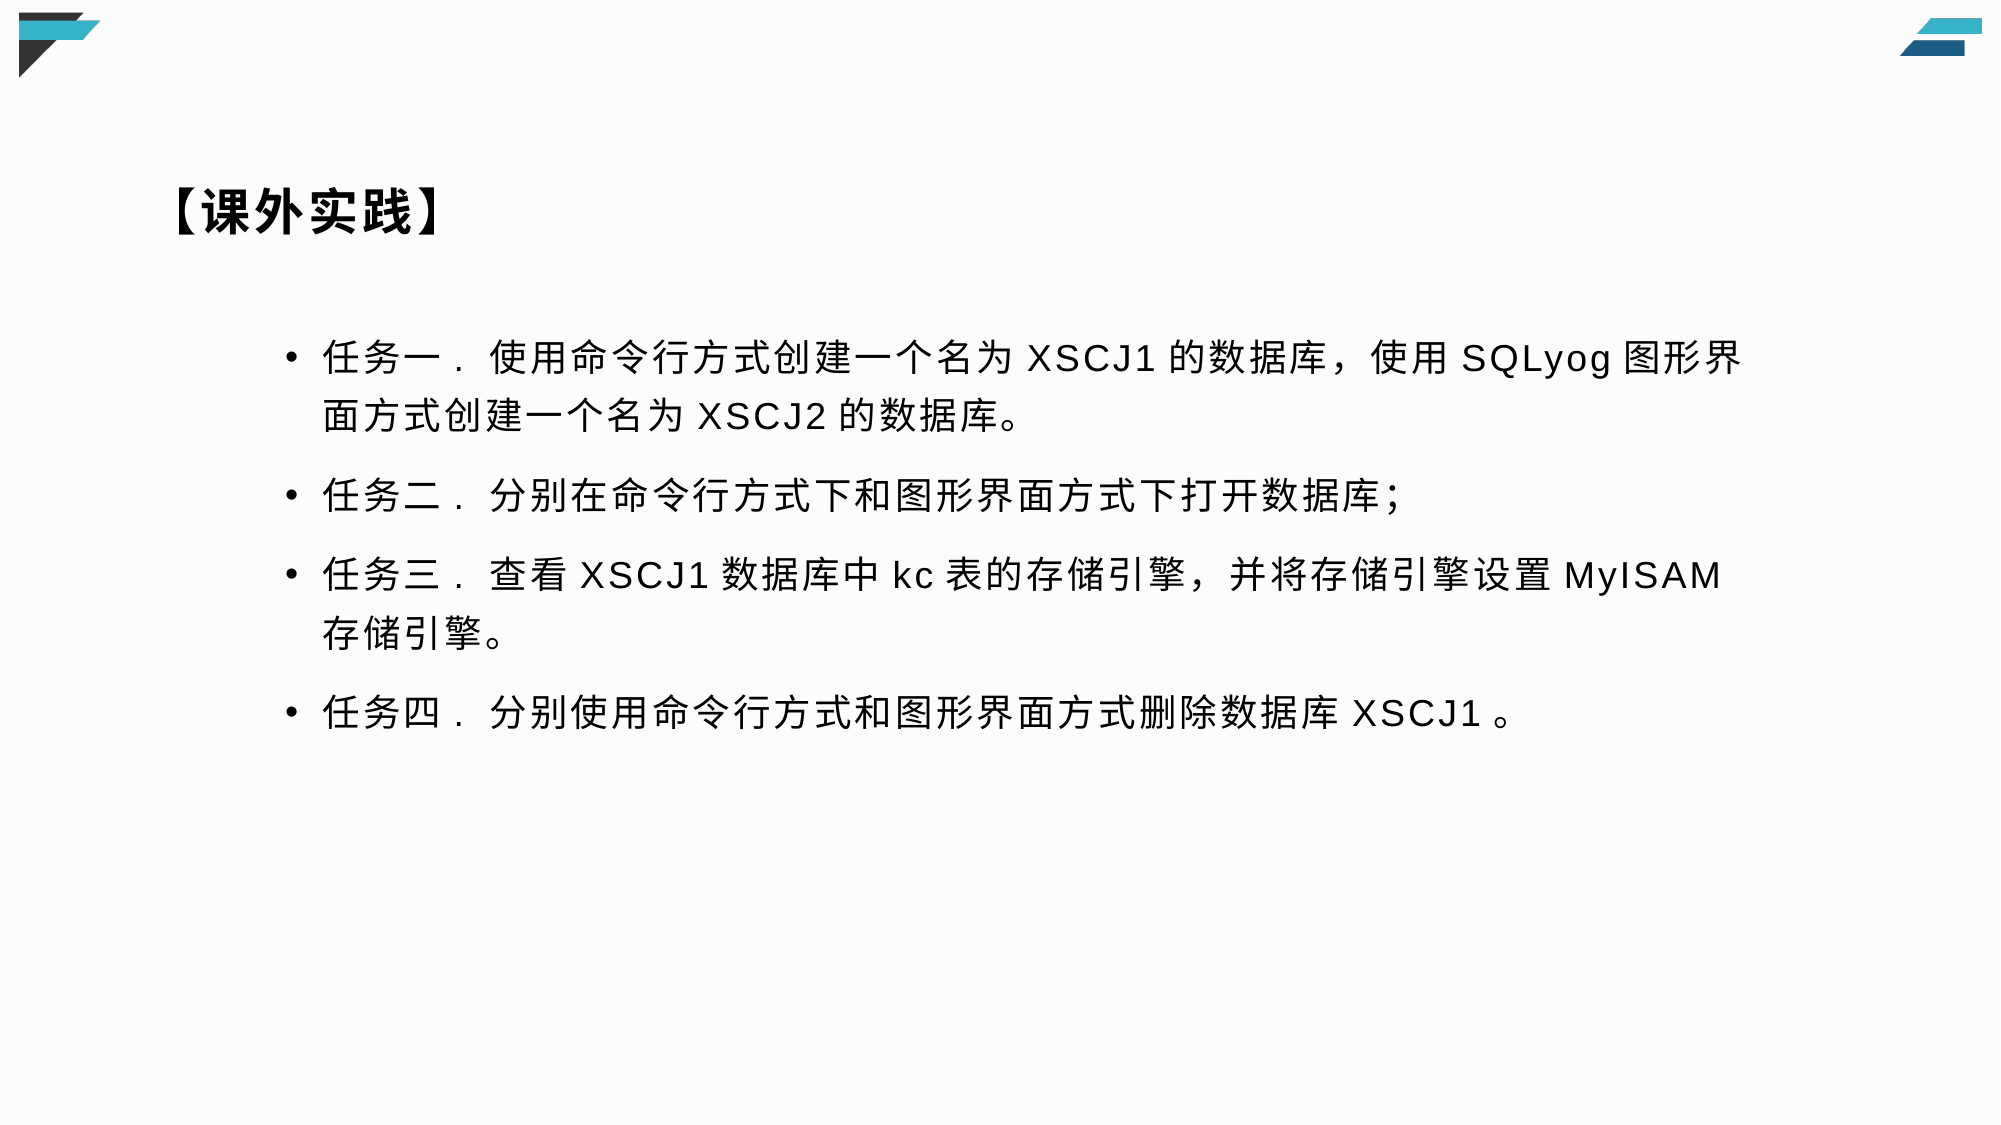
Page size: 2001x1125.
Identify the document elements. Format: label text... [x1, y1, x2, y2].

picture [0, 0, 119, 91]
picture [1881, 0, 2000, 75]
title 【课外实践】 [131, 174, 1912, 248]
list 任务一. 使用命令行方式创建一个名为XSCJ1的数据库，使用SQLyog图形界面方式创建一个名为XSCJ2的数据库。 任务二. 分别在命令行方式下和图形界面方式下打开数据库； 任务三. 查看XSCJ1数据库中kc表的存储引擎，并将存储引擎设置MyISAM存储引擎。 任务四. 分别使用命令行方式和图形界面方式删除数据库XSCJ1。 [270, 247, 1774, 859]
